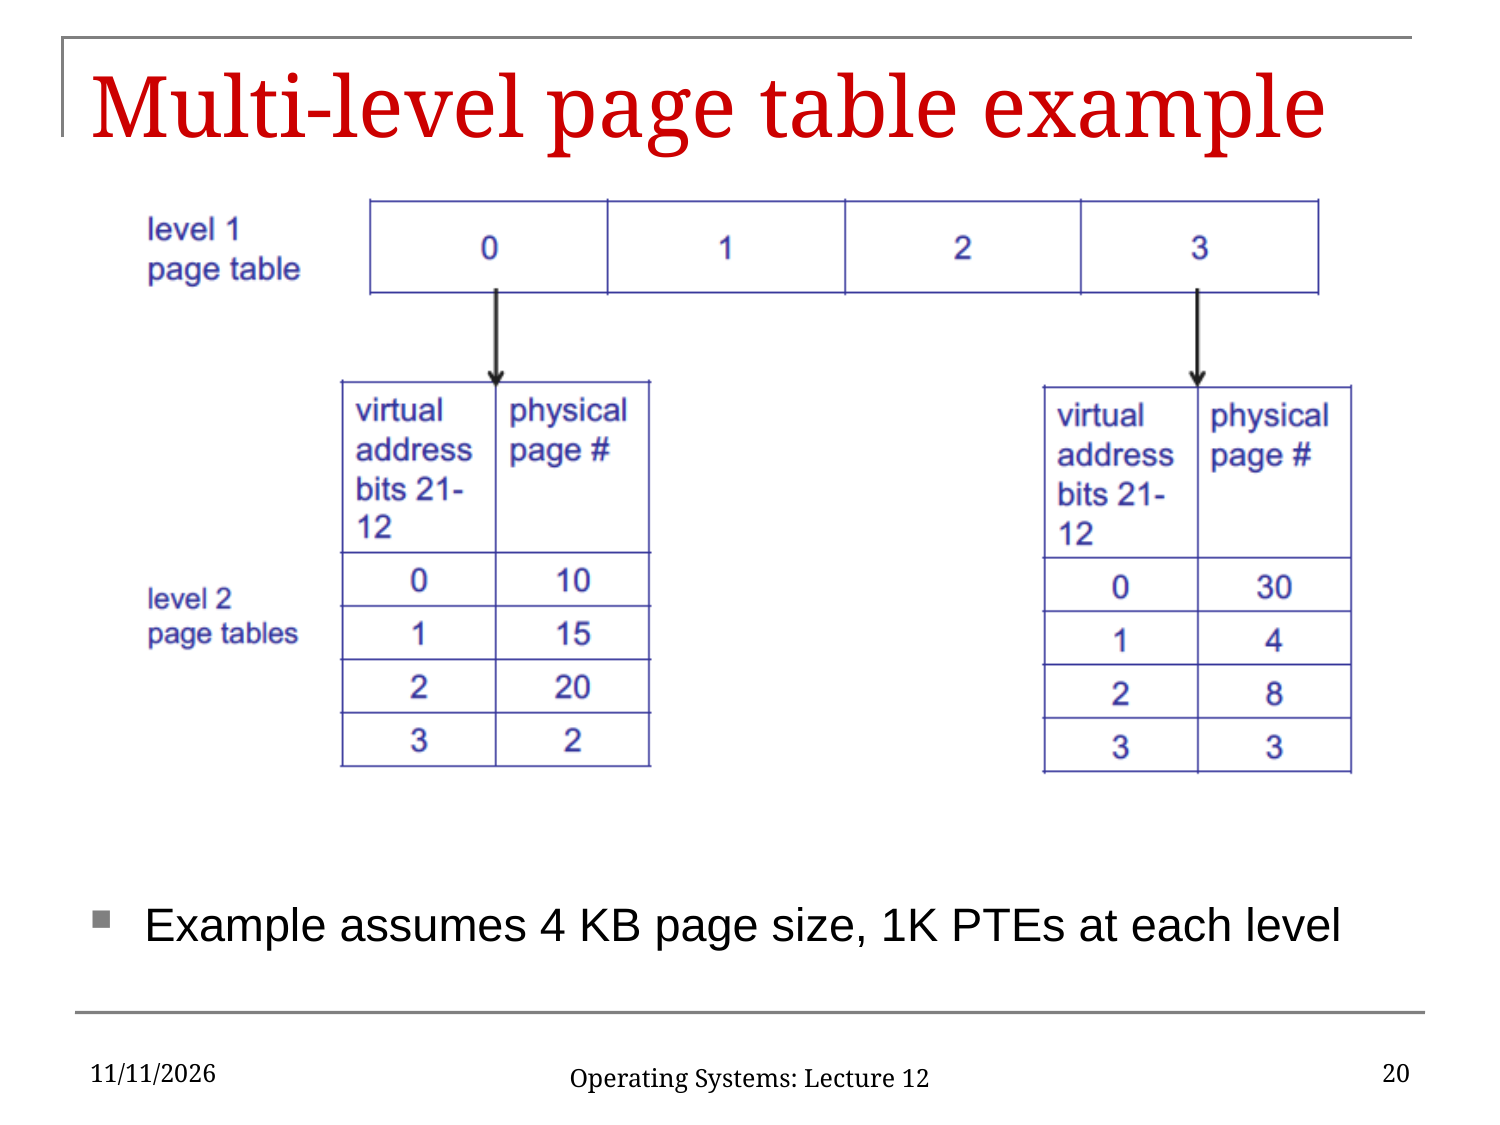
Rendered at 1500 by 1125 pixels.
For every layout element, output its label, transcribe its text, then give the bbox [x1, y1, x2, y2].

title Multi-level page table example [75, 45, 1425, 163]
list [74, 187, 1426, 788]
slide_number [74, 1023, 426, 1100]
list Example assumes 4 KB page size, 1K PTEs at each level [75, 887, 1425, 1006]
footer Operating Systems: Lecture 12 [512, 1024, 988, 1101]
slide_number 20 [1074, 1023, 1426, 1100]
